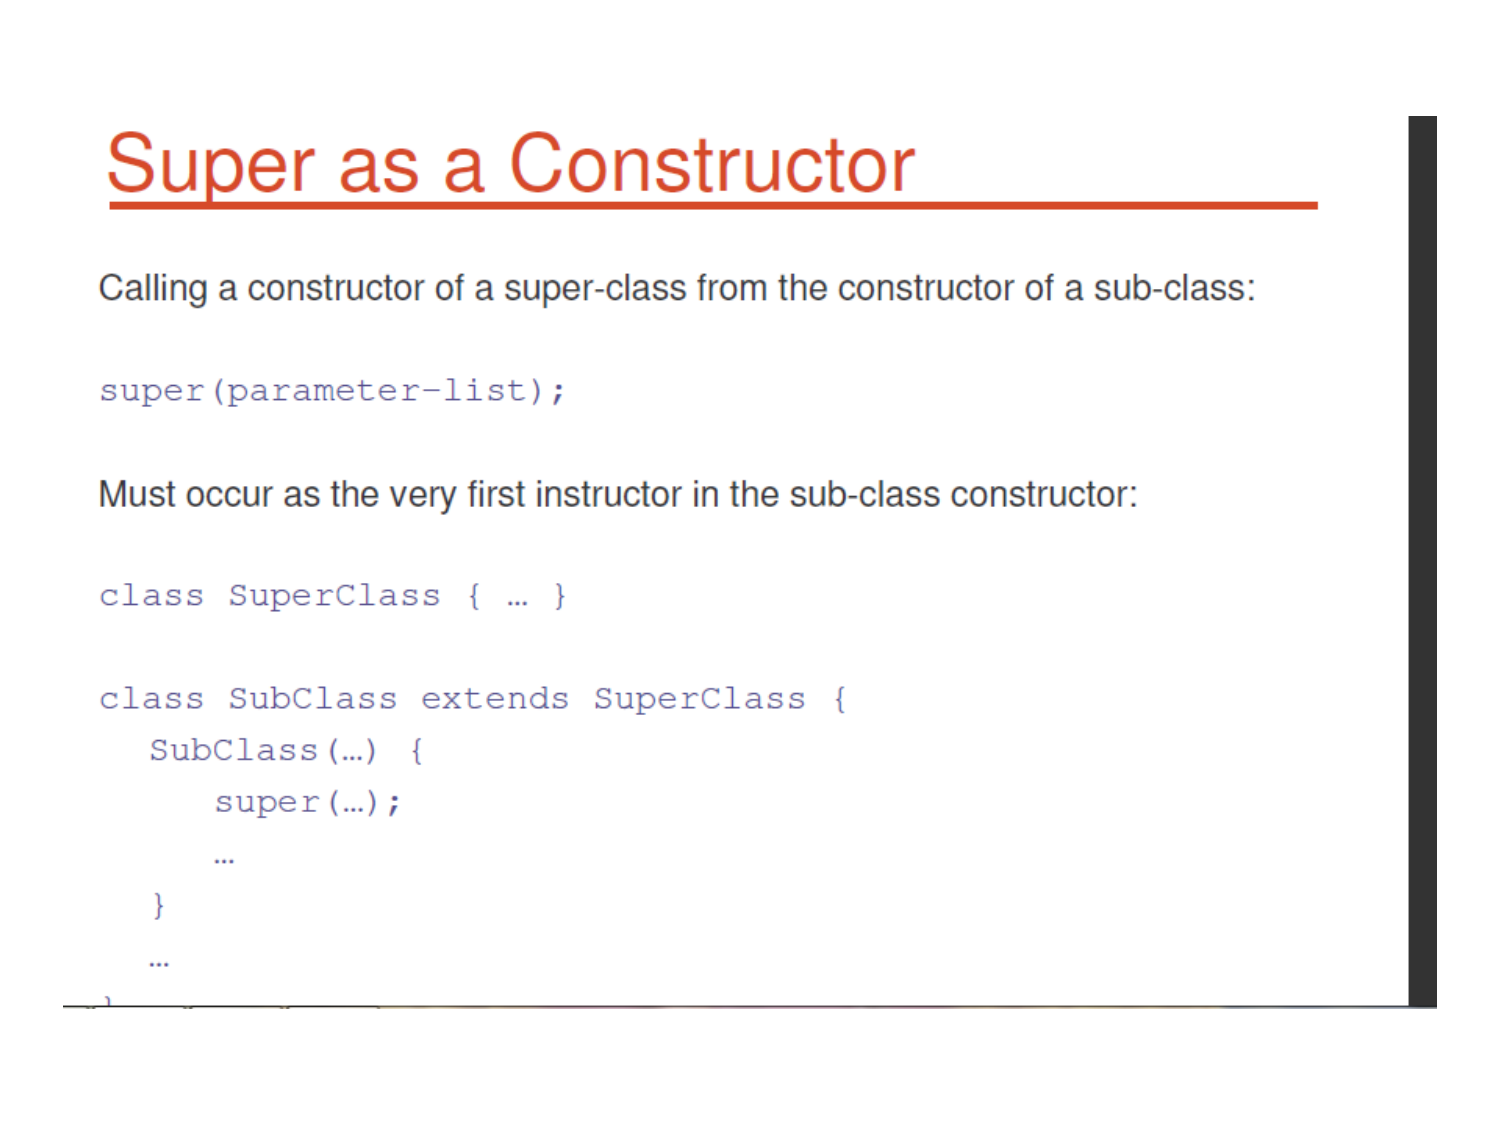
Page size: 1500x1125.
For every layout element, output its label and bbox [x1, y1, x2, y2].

picture [63, 116, 1437, 1009]
